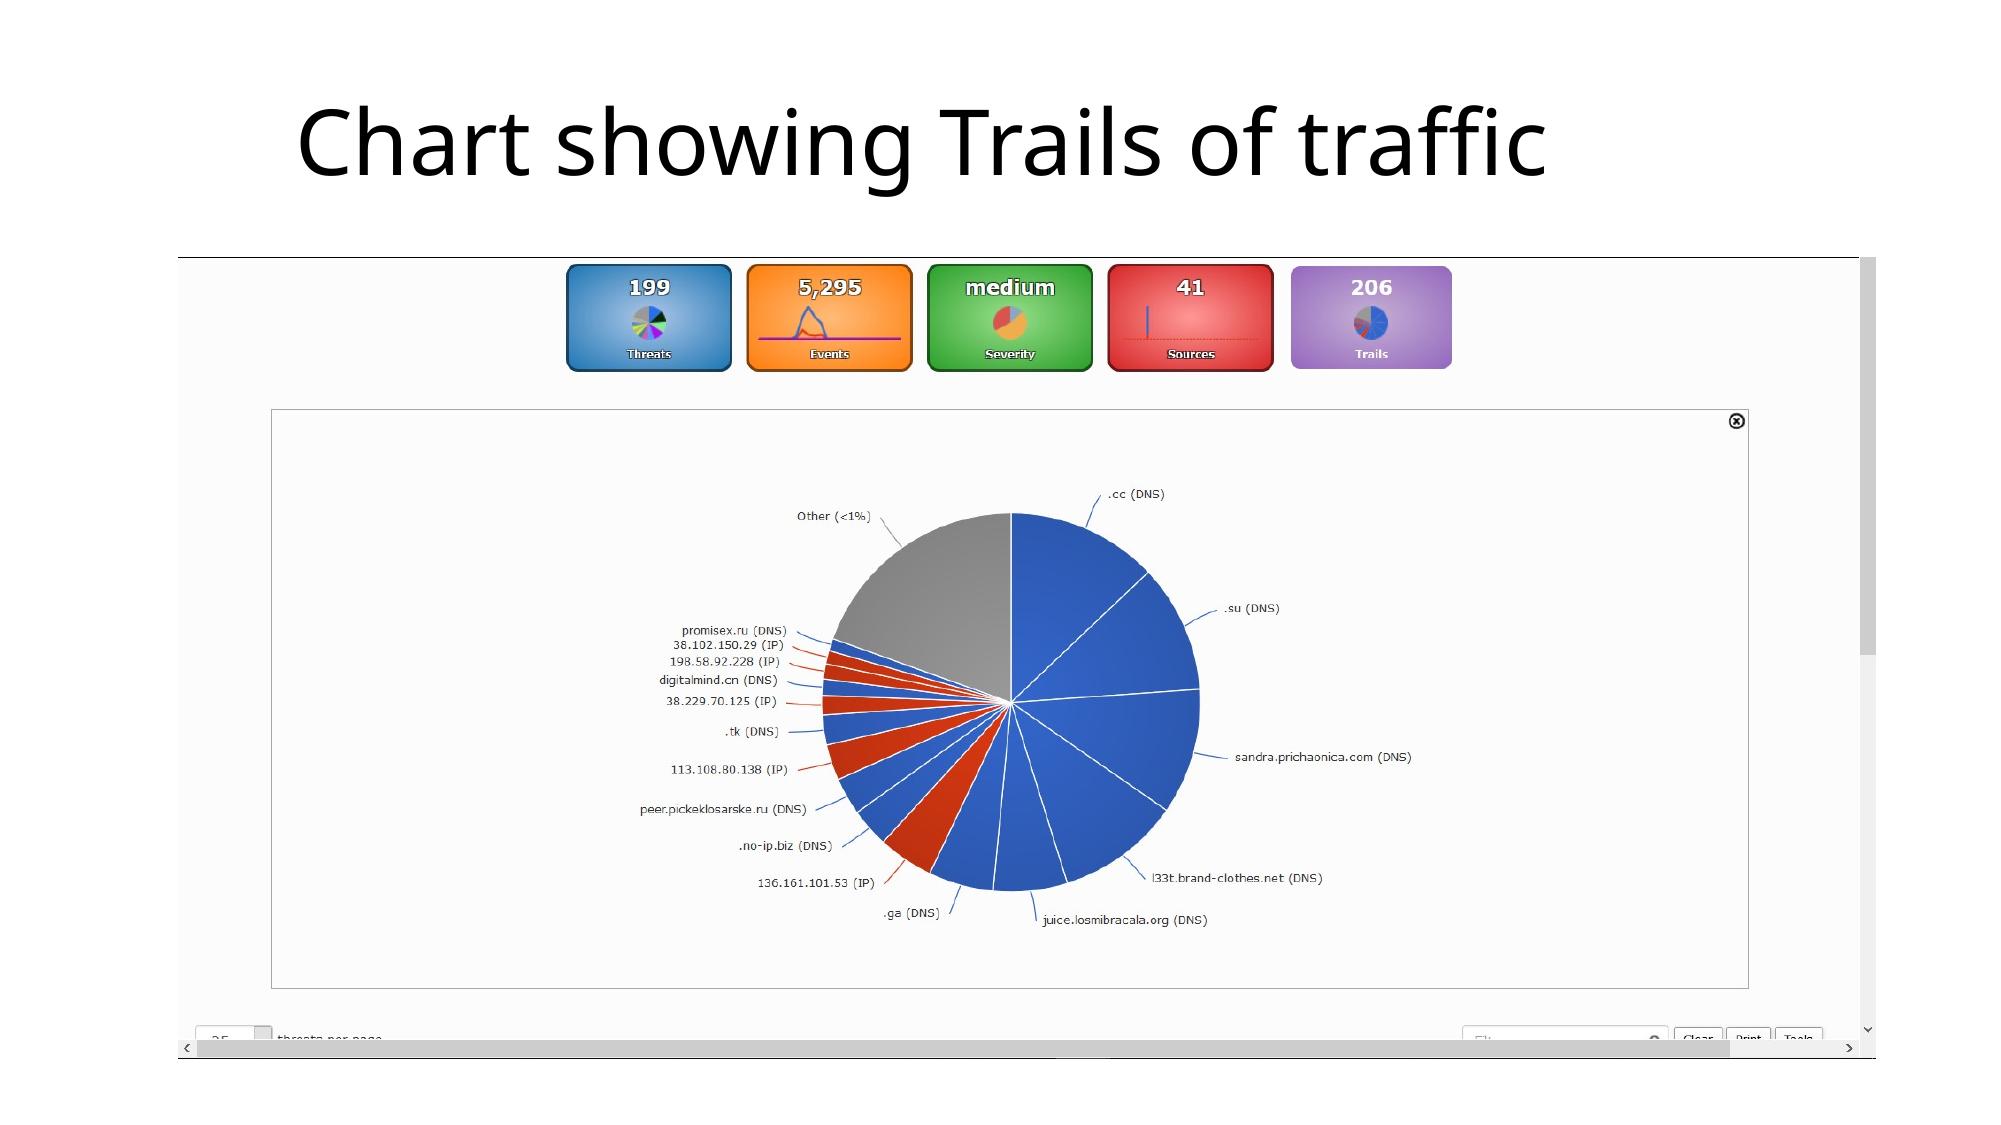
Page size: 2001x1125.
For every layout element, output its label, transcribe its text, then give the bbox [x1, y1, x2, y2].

subtitle [62, 257, 1917, 1064]
picture [178, 257, 1876, 1059]
title Chart showing Trails of traffic [62, 87, 1782, 203]
